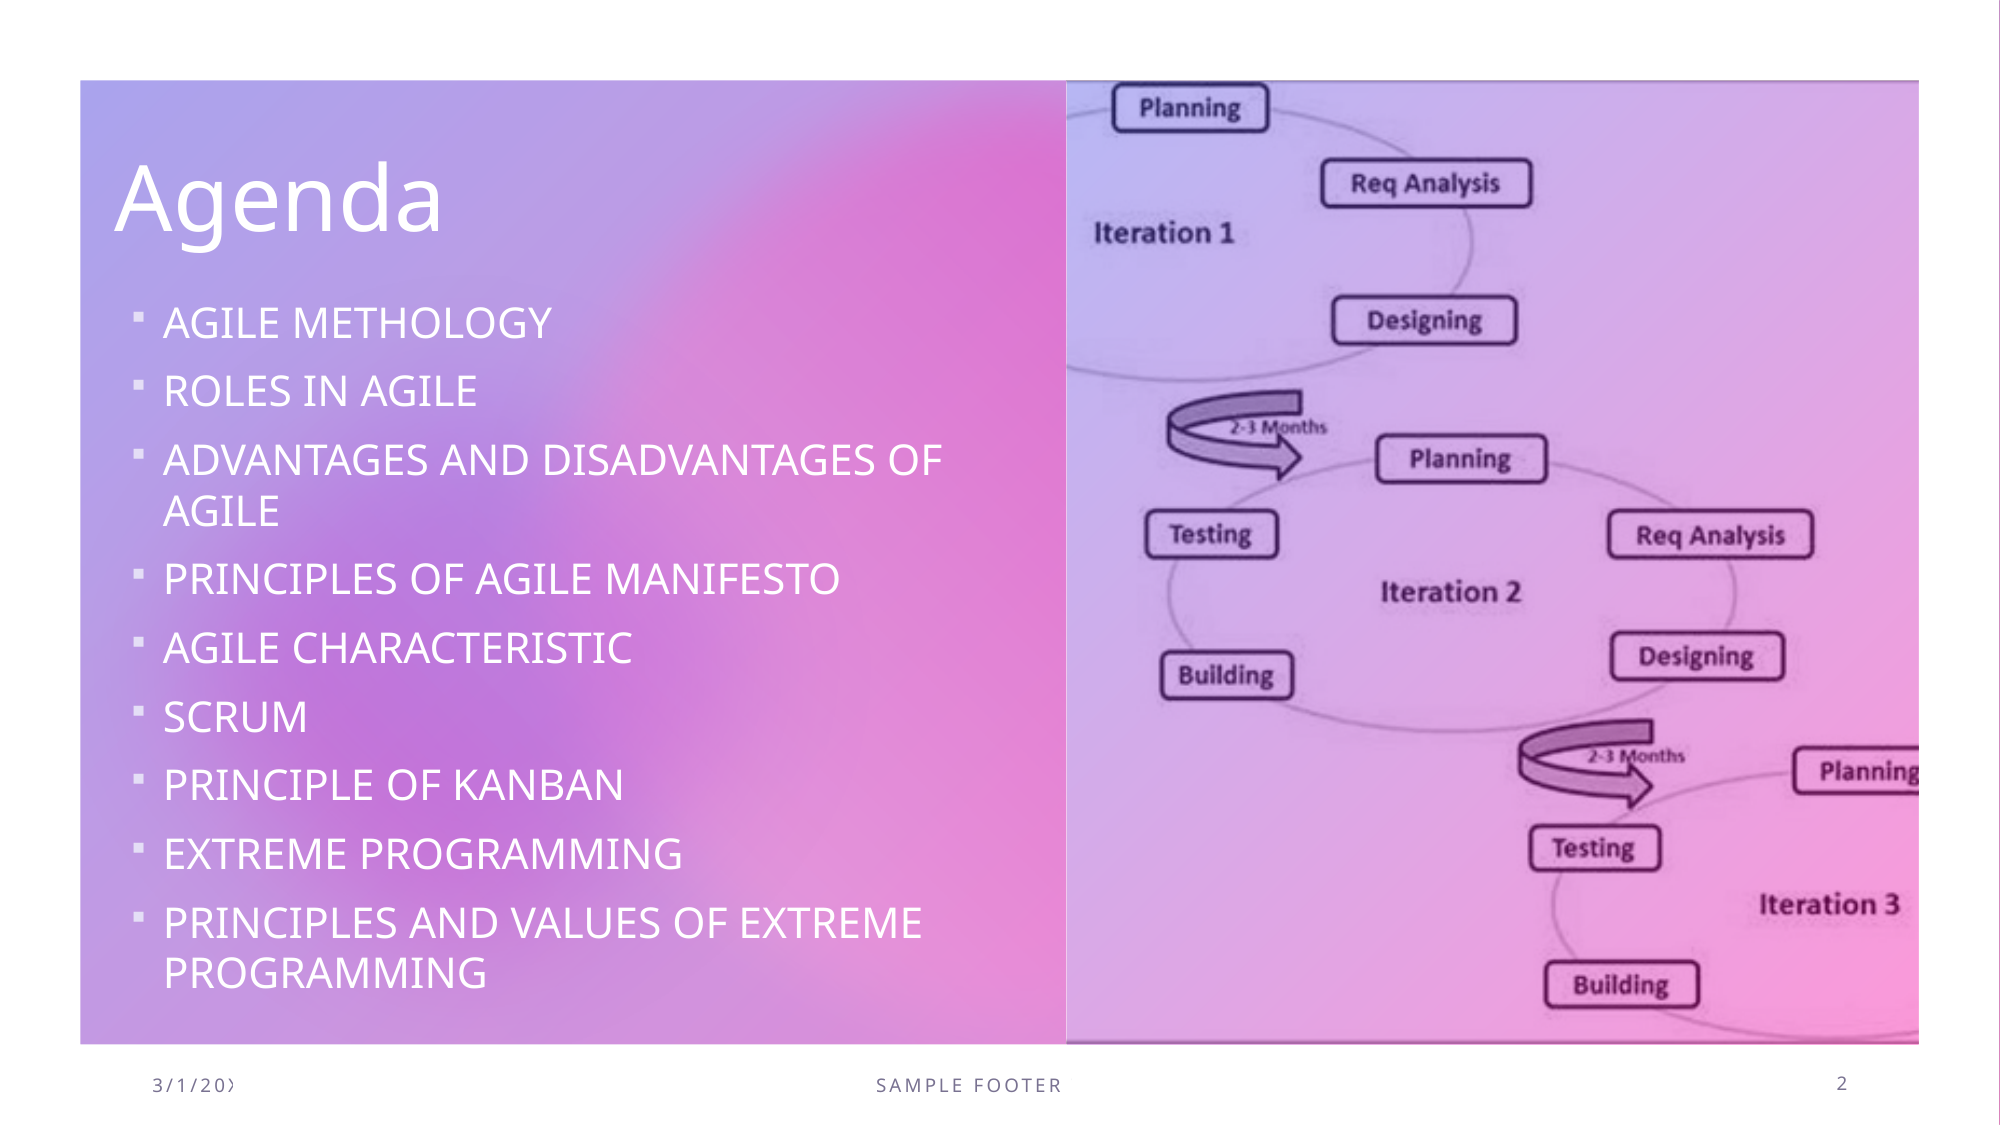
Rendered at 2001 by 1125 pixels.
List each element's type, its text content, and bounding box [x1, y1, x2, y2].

footer SAMPLE FOOTER TEXT [662, 1054, 1338, 1115]
text_box [82, 82, 1066, 1043]
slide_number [137, 1054, 588, 1115]
text_box [0, 0, 2000, 1125]
picture [1066, 80, 1919, 1044]
list AGILE METHOLOGY ROLES IN AGILE ADVANTAGES AND DISADVANTAGES OF AGILE PRINCIPLES OF AGILE MANIFESTO AGILE CHARACTERISTIC SCRUM PRINCIPLE OF KANBAN EXTREME PROGRAMMING PRINCIPLES AND VALUES OF EXTREME PROGRAMMING [99, 288, 1028, 1014]
title Agenda [99, 29, 1028, 259]
slide_number 2 [1412, 1054, 1863, 1115]
text_box [666, 97, 1066, 1030]
